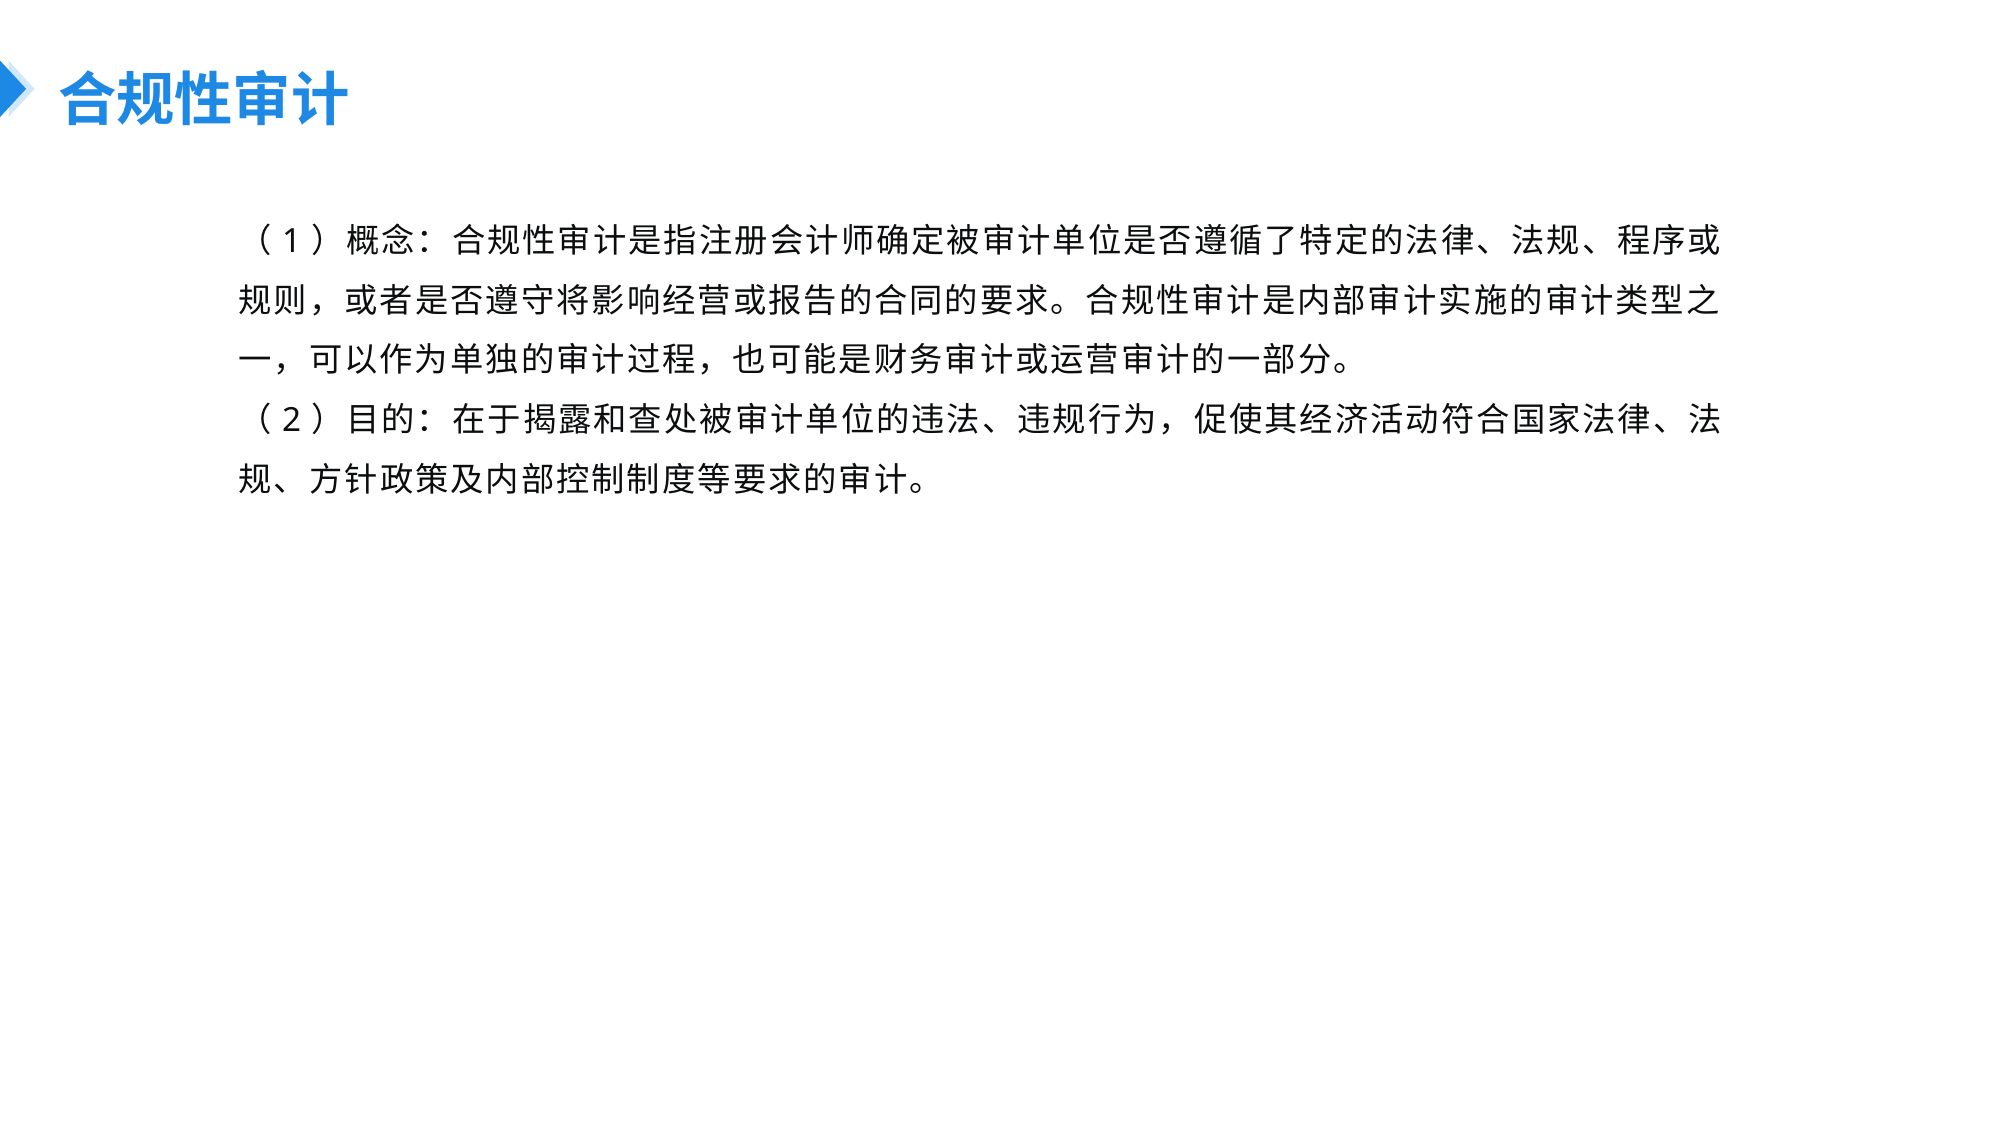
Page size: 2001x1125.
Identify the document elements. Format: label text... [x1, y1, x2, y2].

text_box （1）概念：合规性审计是指注册会计师确定被审计单位是否遵循了特定的法律、法规、程序或规则，或者是否遵守将影响经营或报告的合同的要求。合规性审计是内部审计实施的审计类型之一，可以作为单独的审计过程，也可能是财务审计或运营审计的一部分。 （2）目的：在于揭露和查处被审计单位的违法、违规行为，促使其经济活动符合国家法律、法规、方针政策及内部控制制度等要求的审计。 [238, 198, 1751, 499]
title 合规性审计 [43, 21, 1693, 140]
